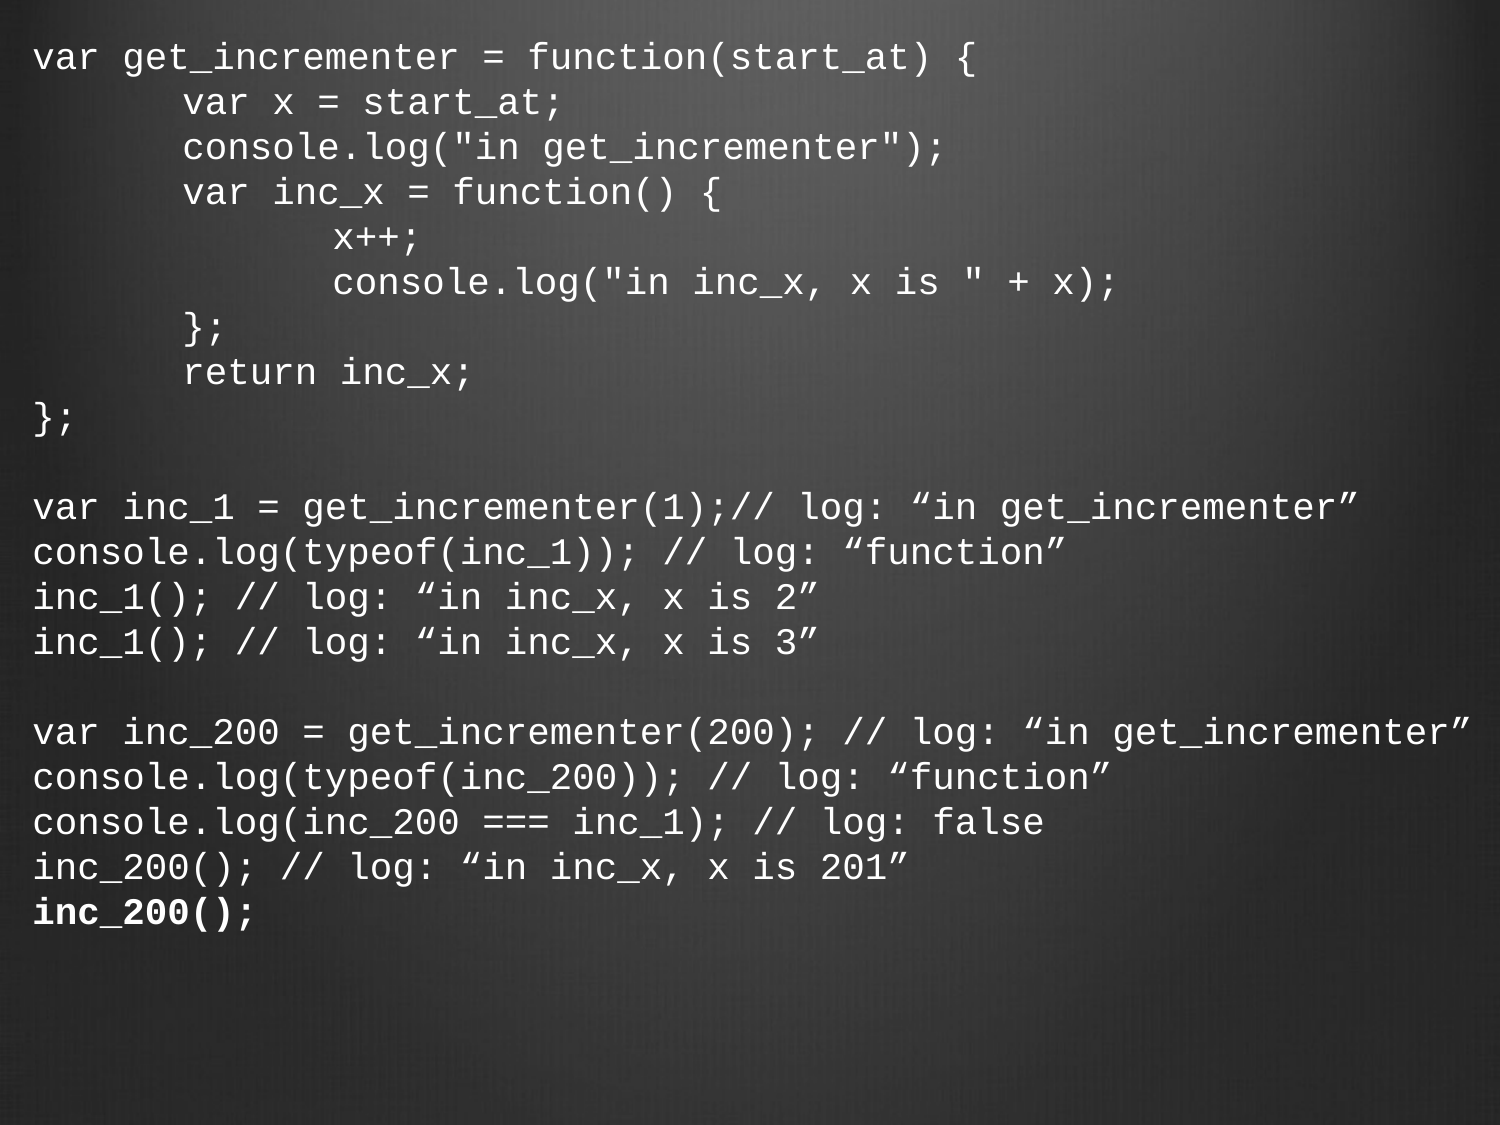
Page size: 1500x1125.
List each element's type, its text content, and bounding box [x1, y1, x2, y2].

list var get_incrementer = function(start_at) { var x = start_at; console.log("in get_incrementer"); var inc_x = function() { x++; console.log("in inc_x, x is " + x); }; return inc_x; }; var inc_1 = get_incrementer(1);// log: “in get_incrementer” console.log(typeof(inc_1)); // log: “function” inc_1(); // log: “in inc_x, x is 2” inc_1(); // log: “in inc_x, x is 3” var inc_200 = get_incrementer(200); // log: “in get_incrementer” console.log(typeof(inc_200)); // log: “function” console.log(inc_200 === inc_1); // log: false inc_200(); // log: “in inc_x, x is 201” inc_200(); [17, 24, 1500, 1124]
